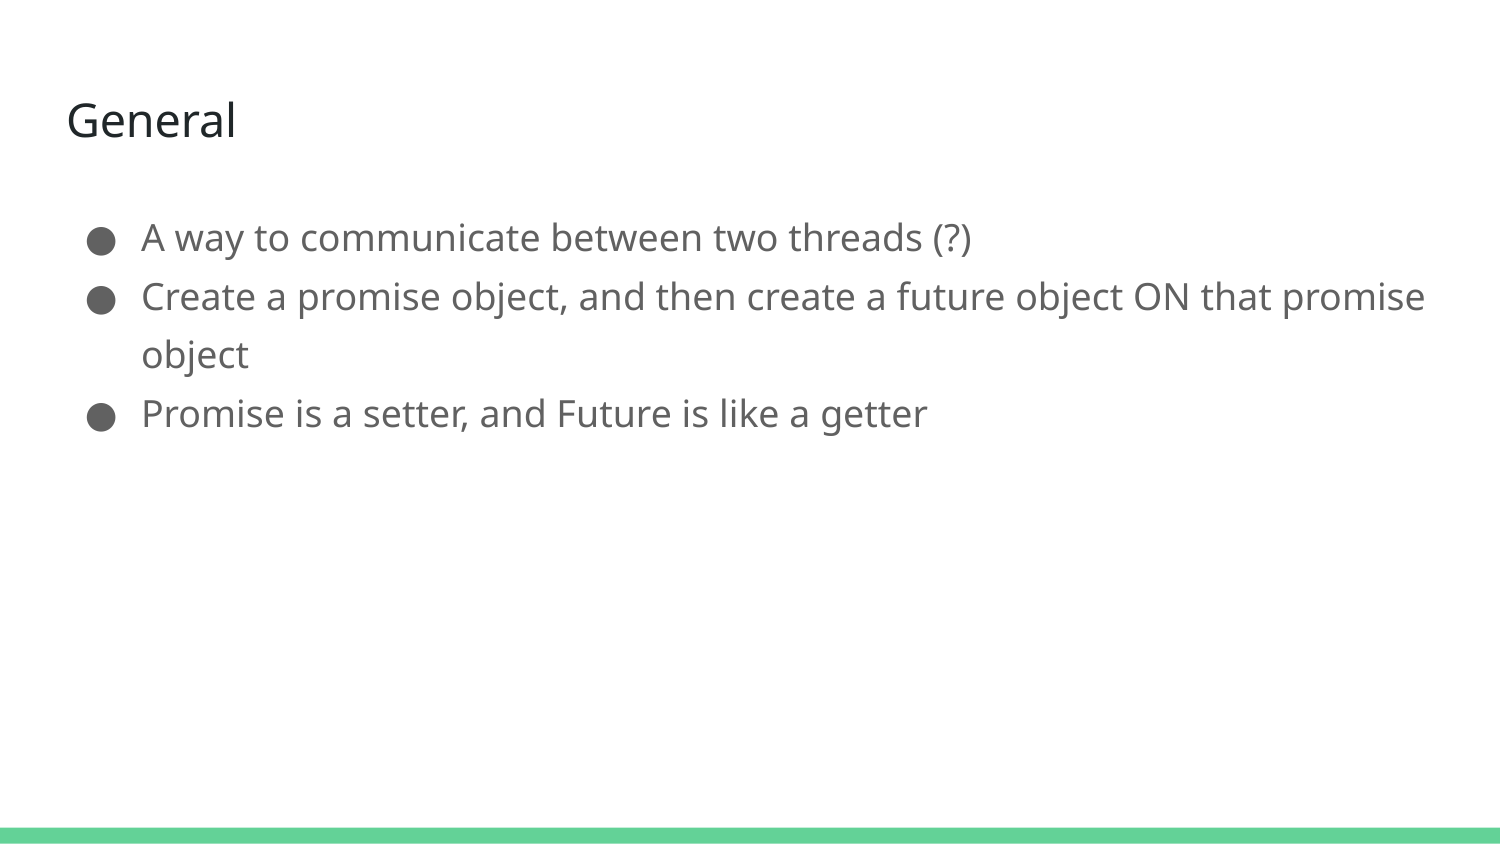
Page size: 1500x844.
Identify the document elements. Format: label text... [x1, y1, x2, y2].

list A way to communicate between two threads (?) Create a promise object, and then create a future object ON that promise object Promise is a setter, and Future is like a getter [51, 189, 1449, 750]
title General [51, 72, 1449, 167]
